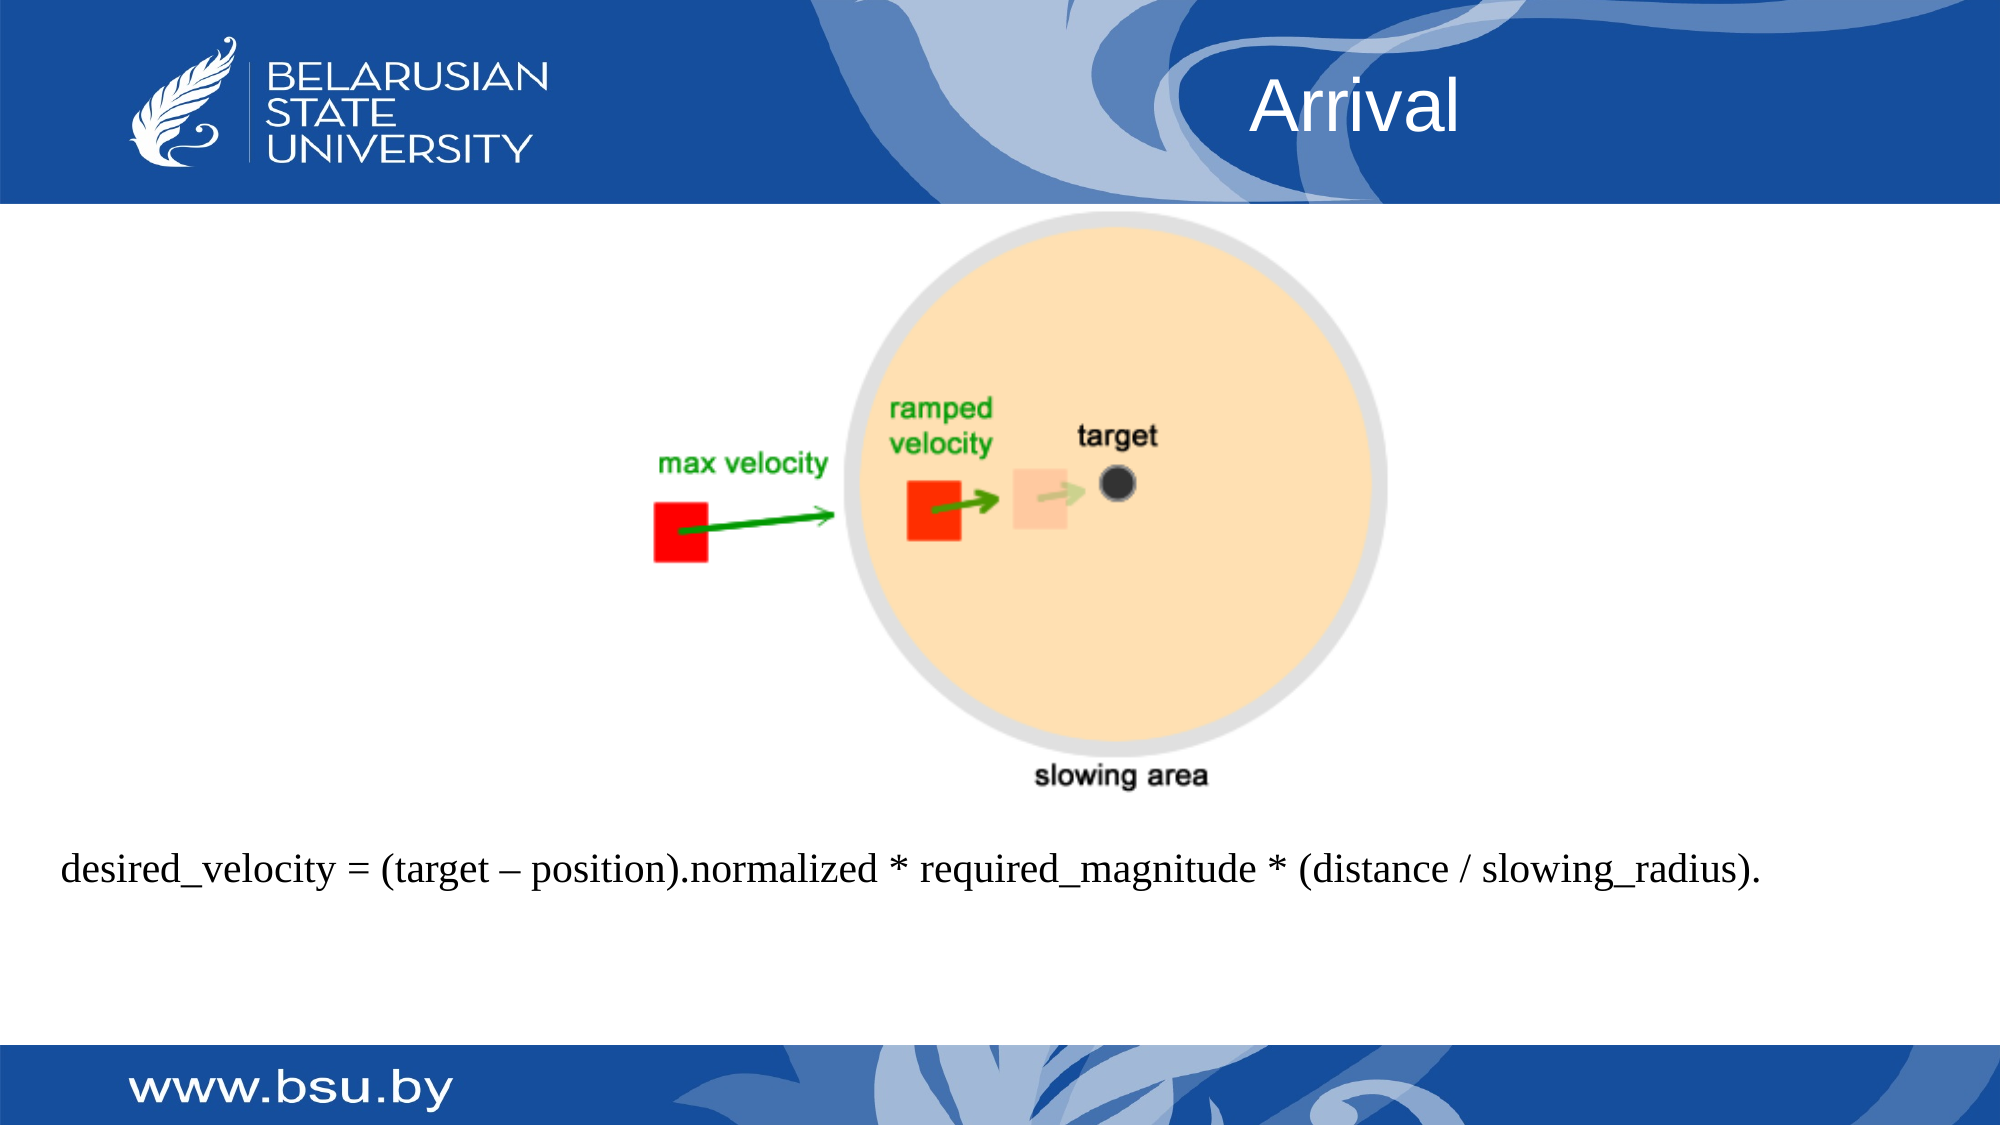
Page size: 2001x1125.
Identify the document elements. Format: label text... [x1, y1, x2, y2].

picture [0, 1045, 2000, 1125]
title Arrival [779, 23, 1932, 181]
text_box desired_velocity = (target – position).normalized * required_magnitude * (distance / slowing_radius). [45, 794, 1955, 1018]
picture [607, 206, 1393, 795]
picture [0, 0, 2000, 204]
